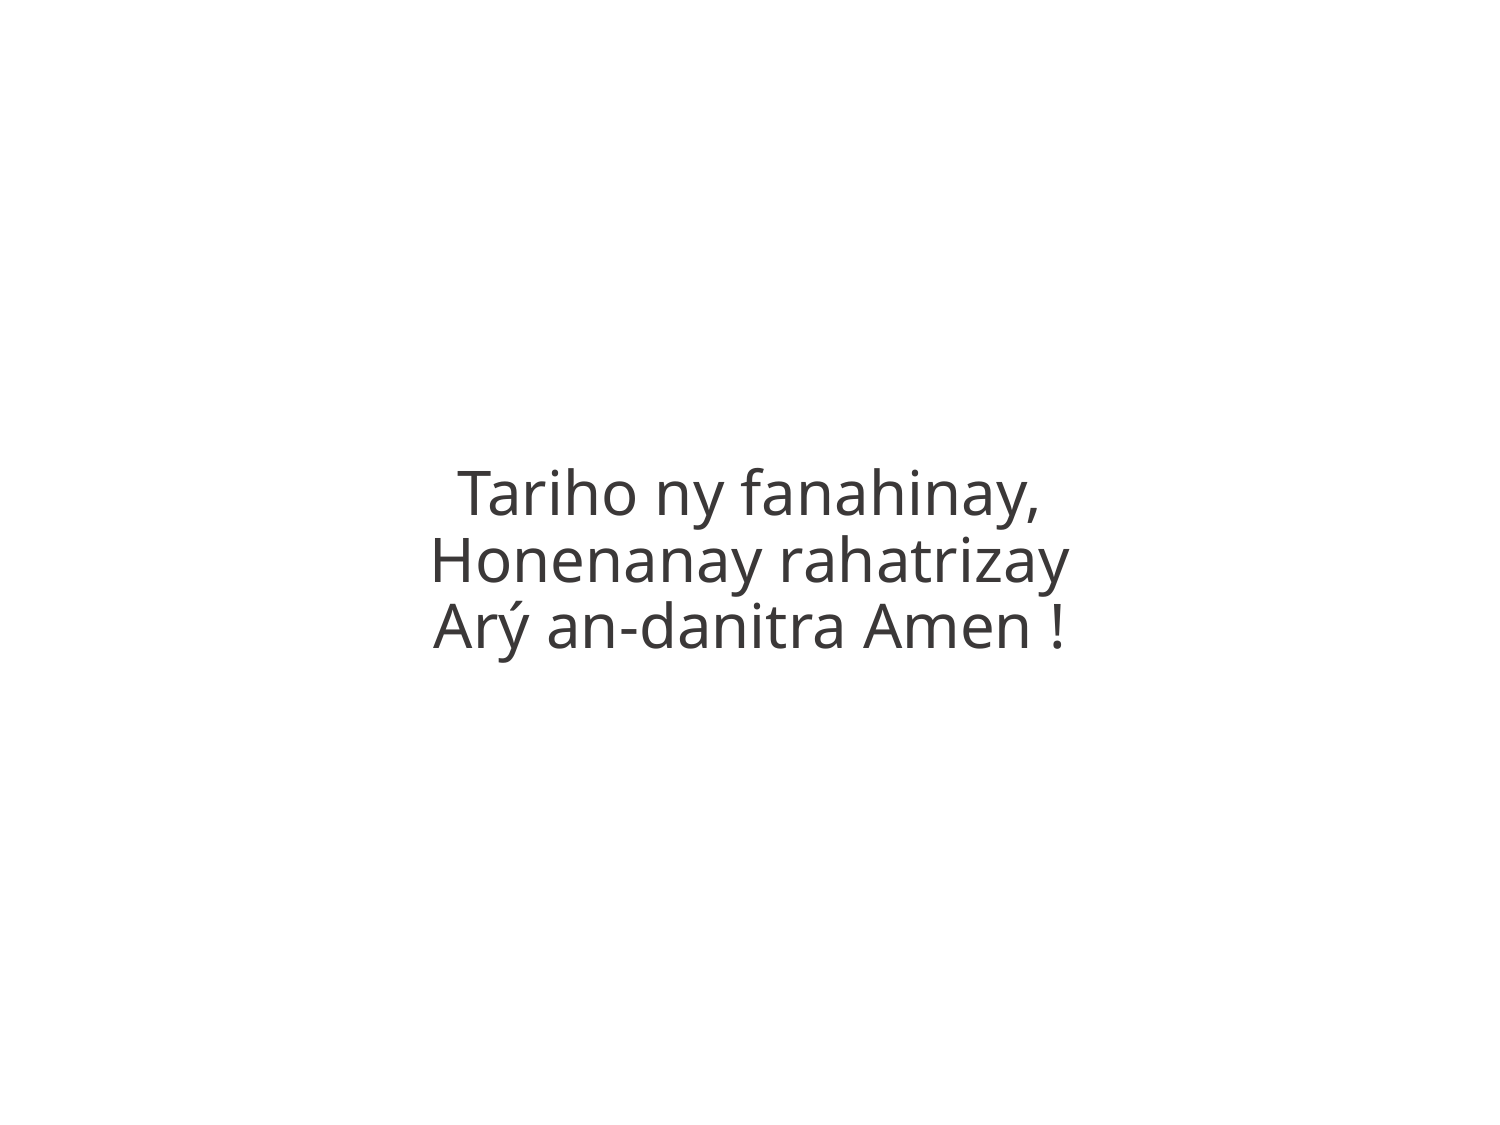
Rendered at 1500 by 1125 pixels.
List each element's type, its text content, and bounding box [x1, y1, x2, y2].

title Tariho ny fanahinay, Honenanay rahatrizay Arý an-danitra Amen ! [51, 453, 1449, 672]
